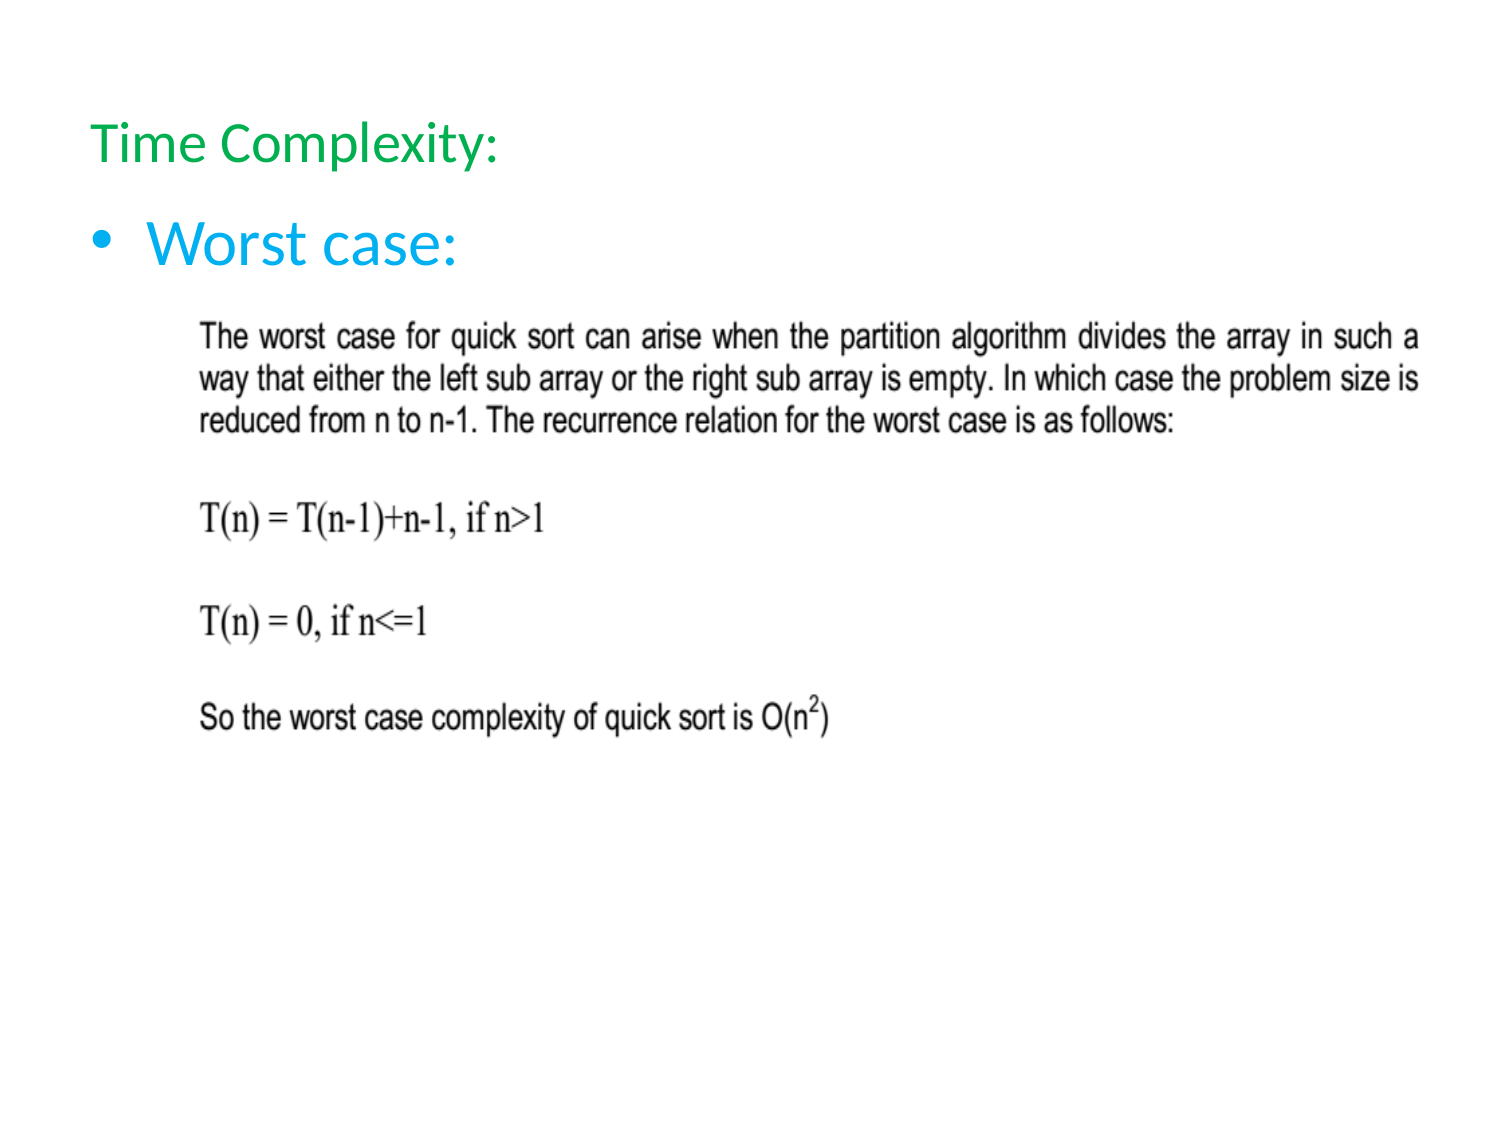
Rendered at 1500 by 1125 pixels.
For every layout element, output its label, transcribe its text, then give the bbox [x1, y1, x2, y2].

list Worst case: [75, 191, 1425, 934]
title Time Complexity: [75, 45, 1425, 191]
picture [187, 312, 1438, 763]
